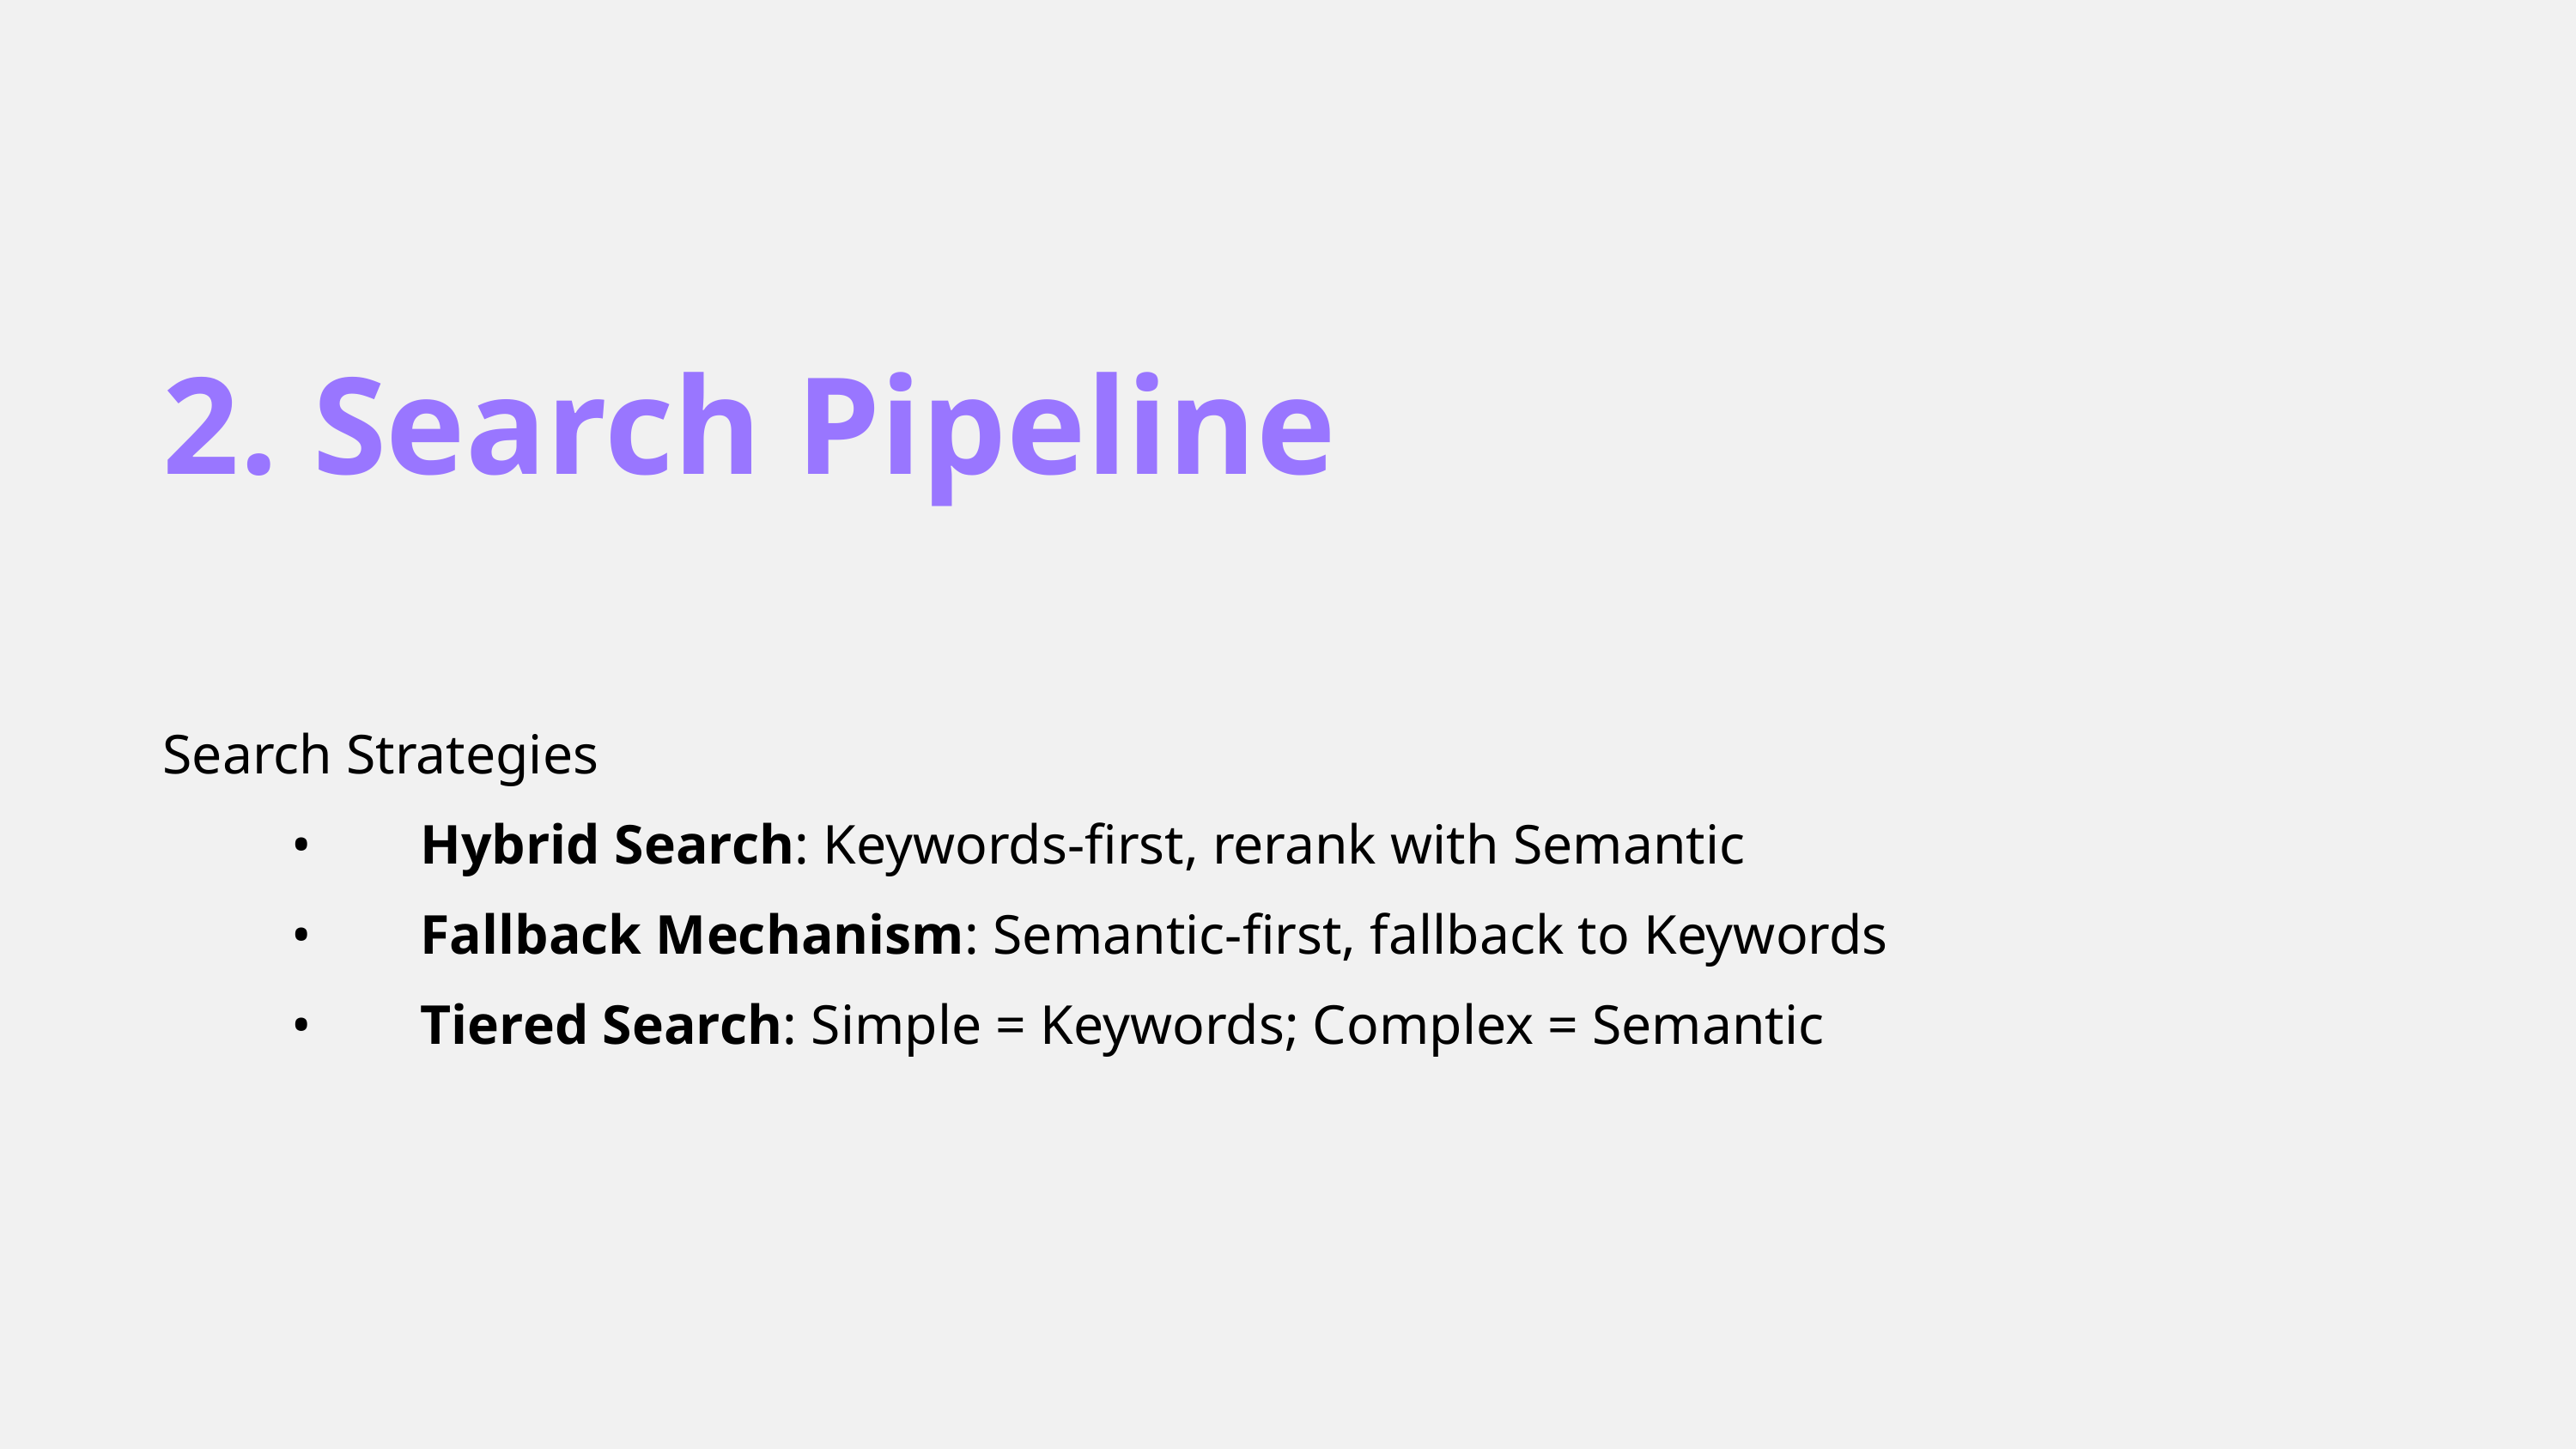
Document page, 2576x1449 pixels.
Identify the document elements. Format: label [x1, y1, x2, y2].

text_box [162, 307, 2419, 1034]
